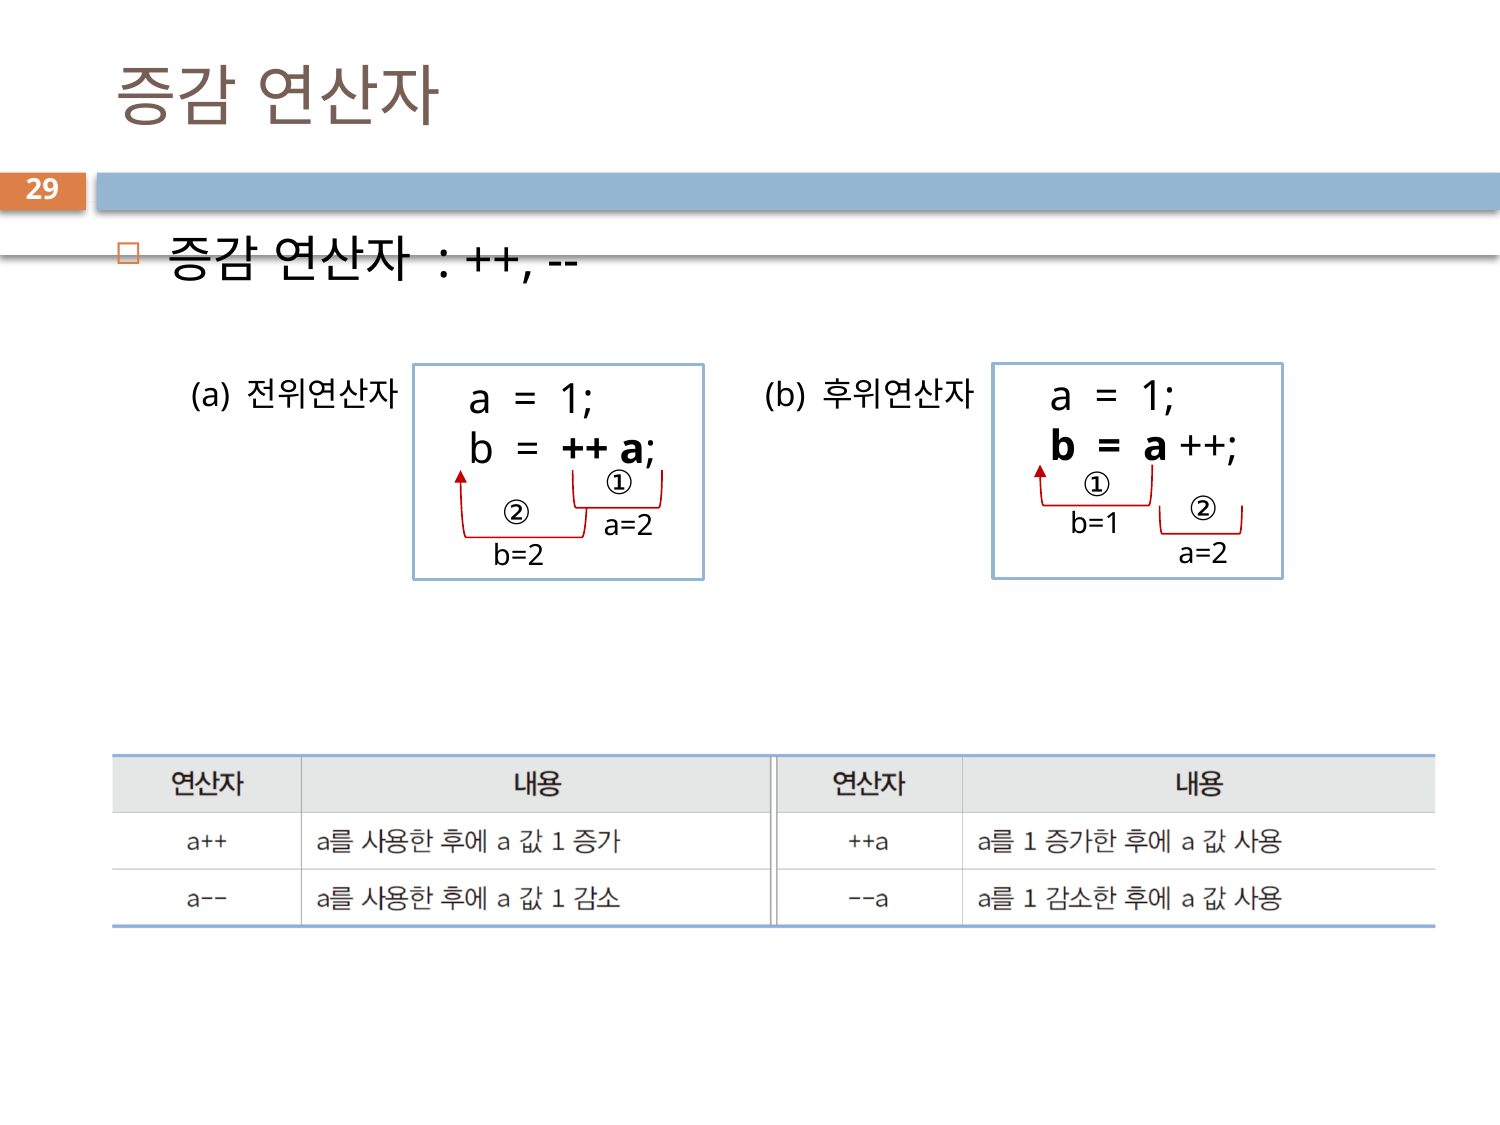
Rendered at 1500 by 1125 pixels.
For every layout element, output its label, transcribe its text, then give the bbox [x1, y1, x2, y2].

slide_number 29 [0, 170, 87, 211]
picture [109, 751, 1439, 930]
title 증감 연산자 [100, 37, 1438, 149]
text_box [170, 361, 1283, 580]
list 증감 연산자 : ++, -- [100, 219, 1438, 1047]
